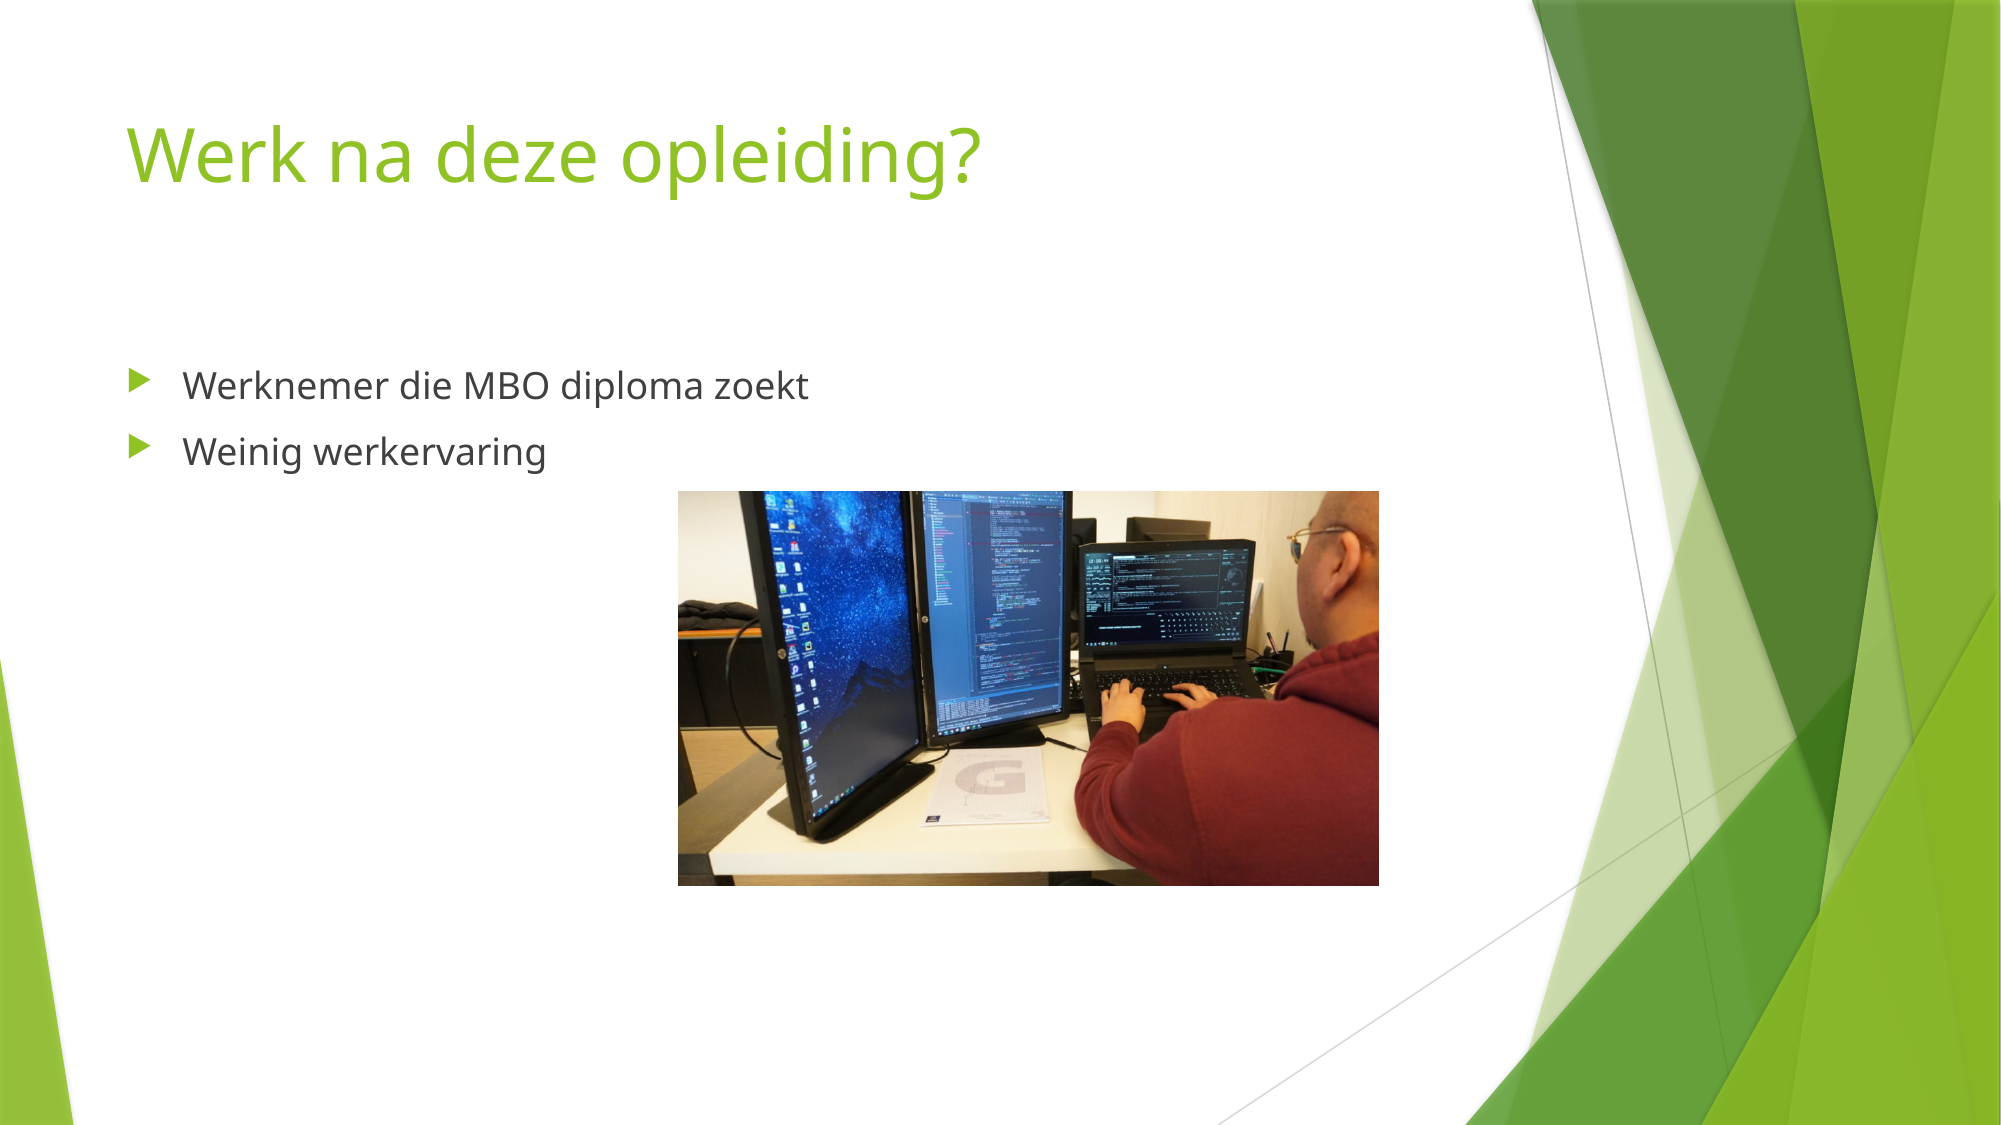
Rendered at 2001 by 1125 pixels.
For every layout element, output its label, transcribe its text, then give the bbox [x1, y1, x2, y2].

title Werk na deze opleiding? [111, 99, 1522, 317]
list Werknemer die MBO diploma zoekt Weinig werkervaring [111, 354, 1522, 992]
picture [677, 491, 1380, 887]
